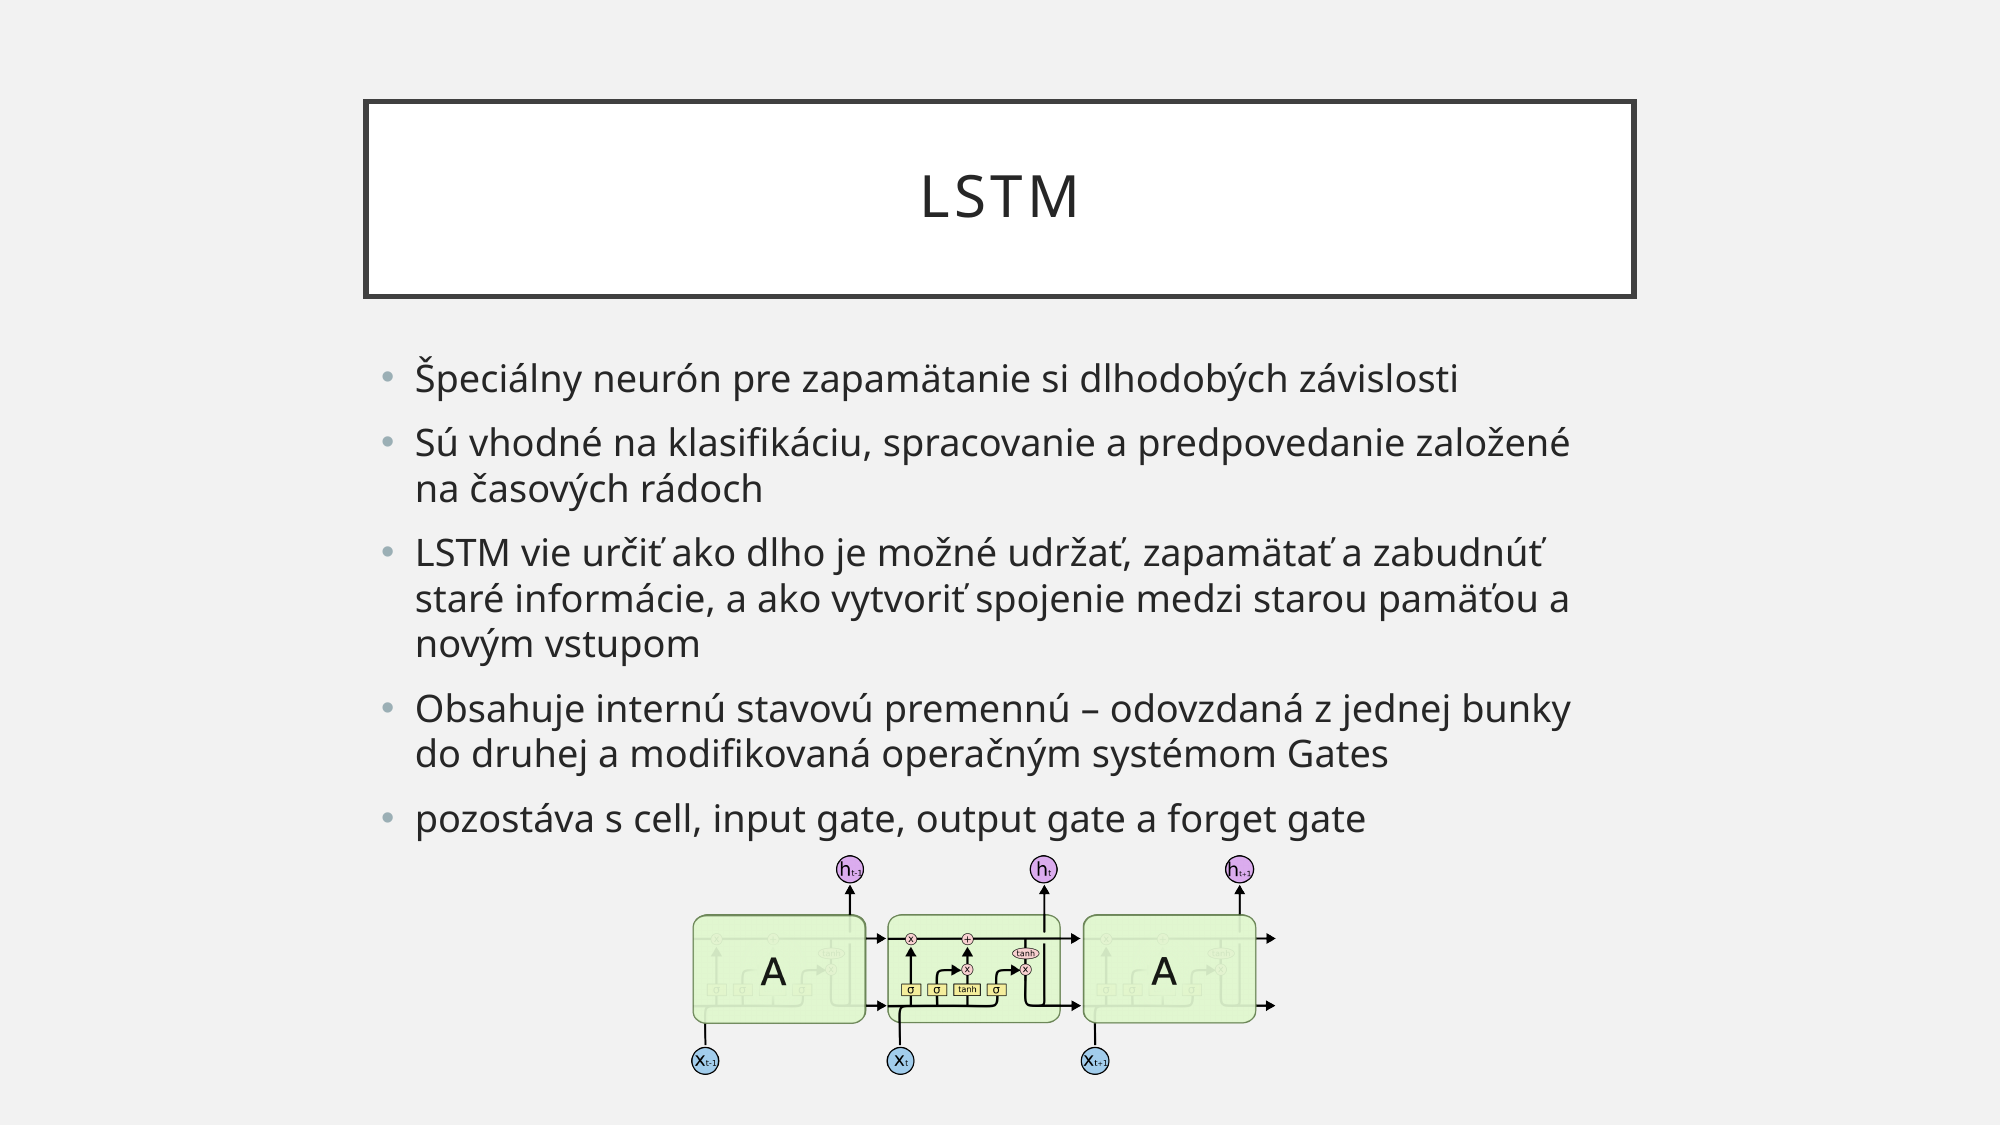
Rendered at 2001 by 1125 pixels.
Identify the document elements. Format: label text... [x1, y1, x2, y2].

list Špeciálny neurón pre zapamätanie si dlhodobých závislosti Sú vhodné na klasifikáciu, spracovanie a predpovedanie založené na časových rádoch LSTM vie určiť ako dlho je možné udržať, zapamätať a zabudnúť staré informácie, a ako vytvoriť spojenie medzi starou pamäťou a novým vstupom Obsahuje internú stavovú premennú – odovzdaná z jednej bunky do druhej a modifikovaná operačným systémom Gates pozostáva s cell, input gate, output gate a forget gate [366, 346, 1634, 856]
title LSTM [363, 99, 1637, 299]
picture [691, 855, 1276, 1075]
